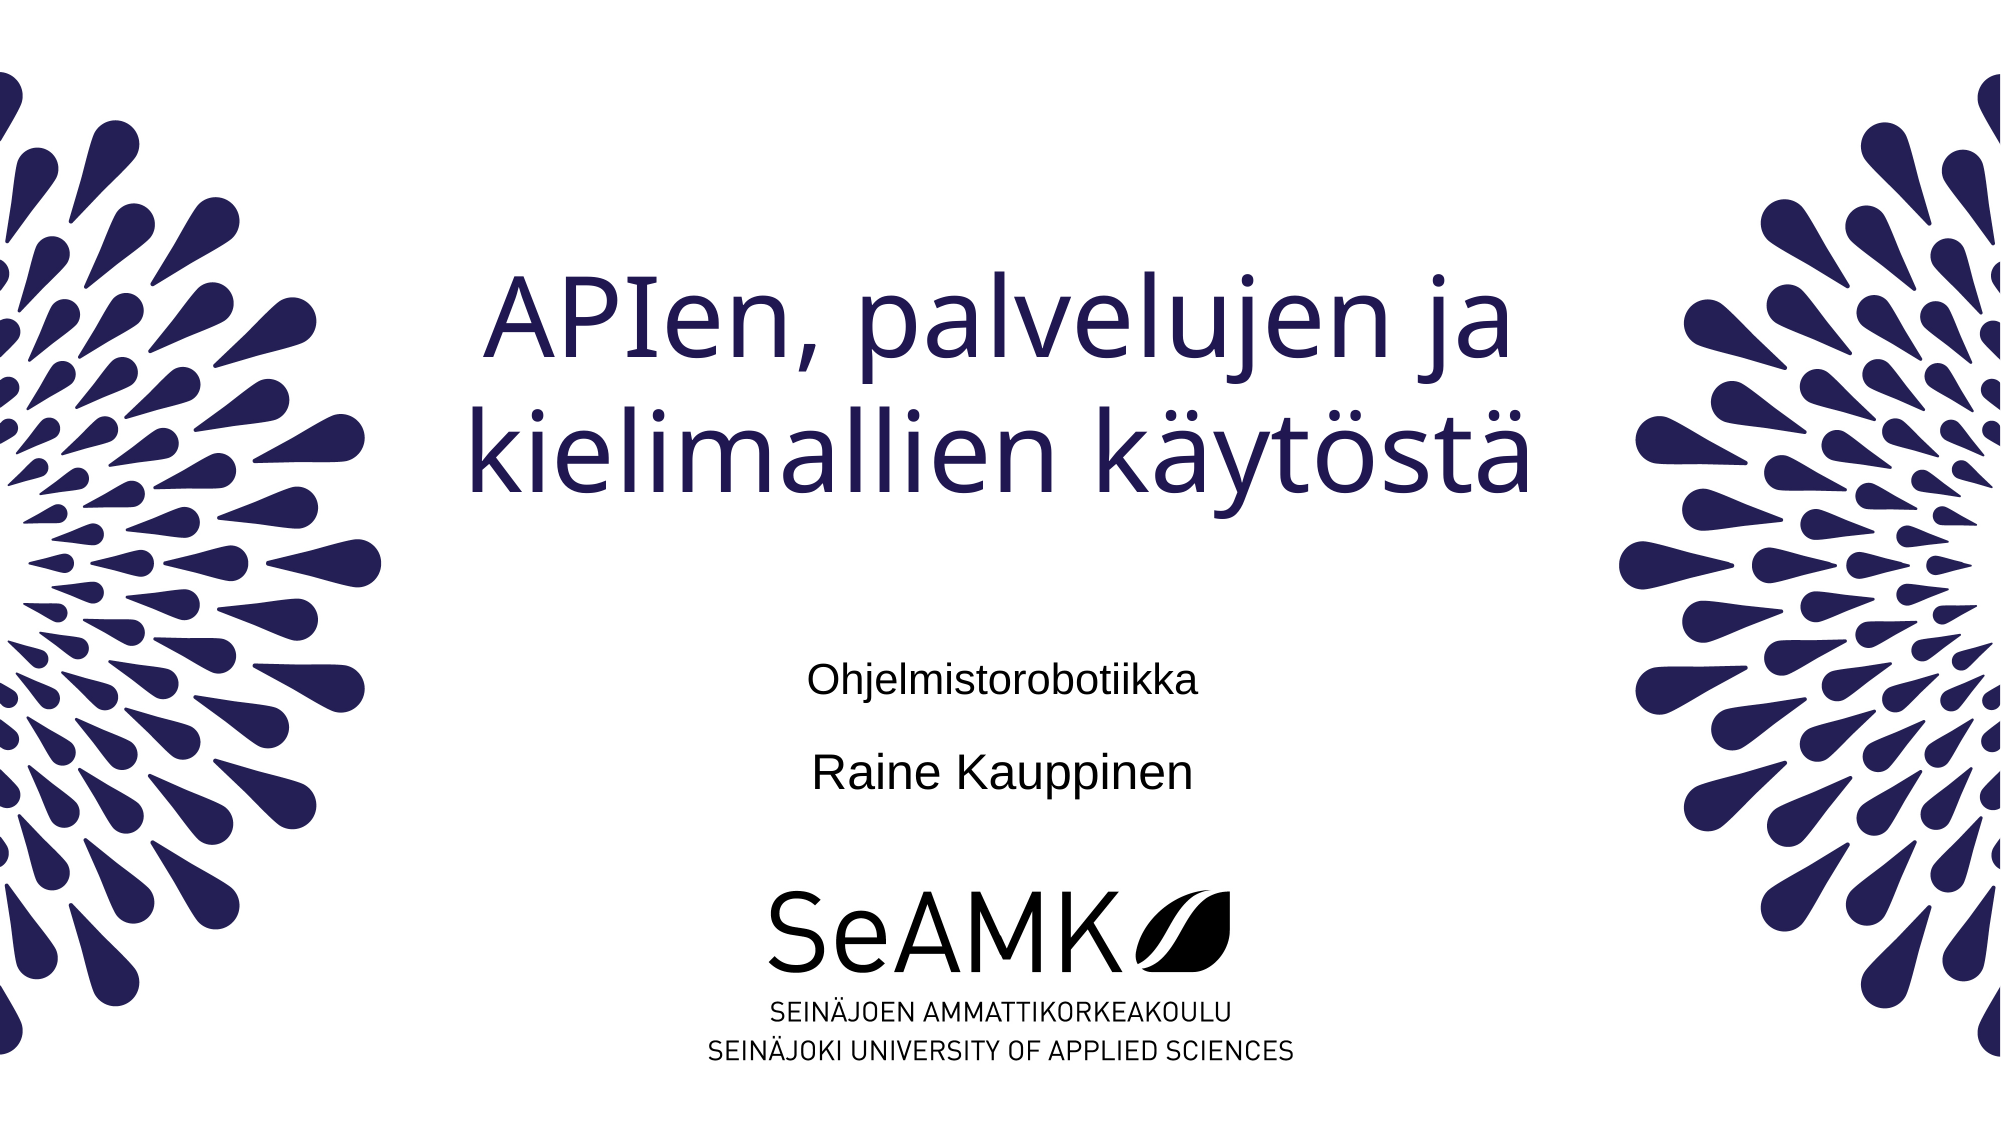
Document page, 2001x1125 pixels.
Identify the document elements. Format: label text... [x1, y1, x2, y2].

picture [0, 0, 2001, 1125]
list Raine Kauppinen [409, 719, 1597, 807]
title APIen, palvelujen ja kielimallien käytöstä [394, 184, 1606, 576]
subtitle Ohjelmistorobotiikka [409, 633, 1597, 711]
